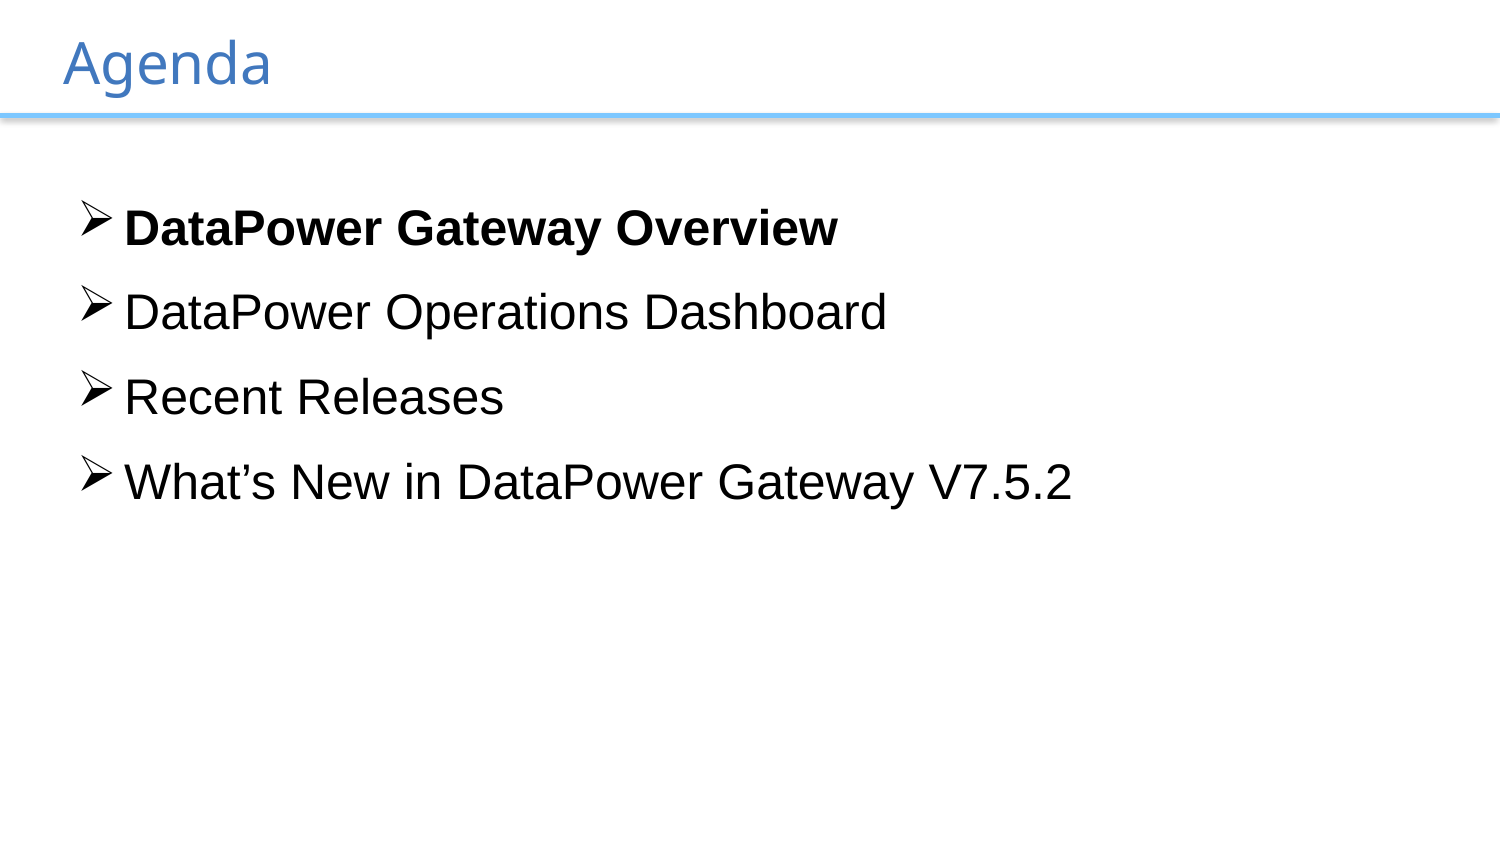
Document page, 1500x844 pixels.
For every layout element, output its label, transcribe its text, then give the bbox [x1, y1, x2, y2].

text_box DataPower Gateway Overview DataPower Operations Dashboard Recent Releases What’s New in DataPower Gateway V7.5.2 [62, 187, 1400, 518]
title Agenda [48, 7, 1425, 116]
